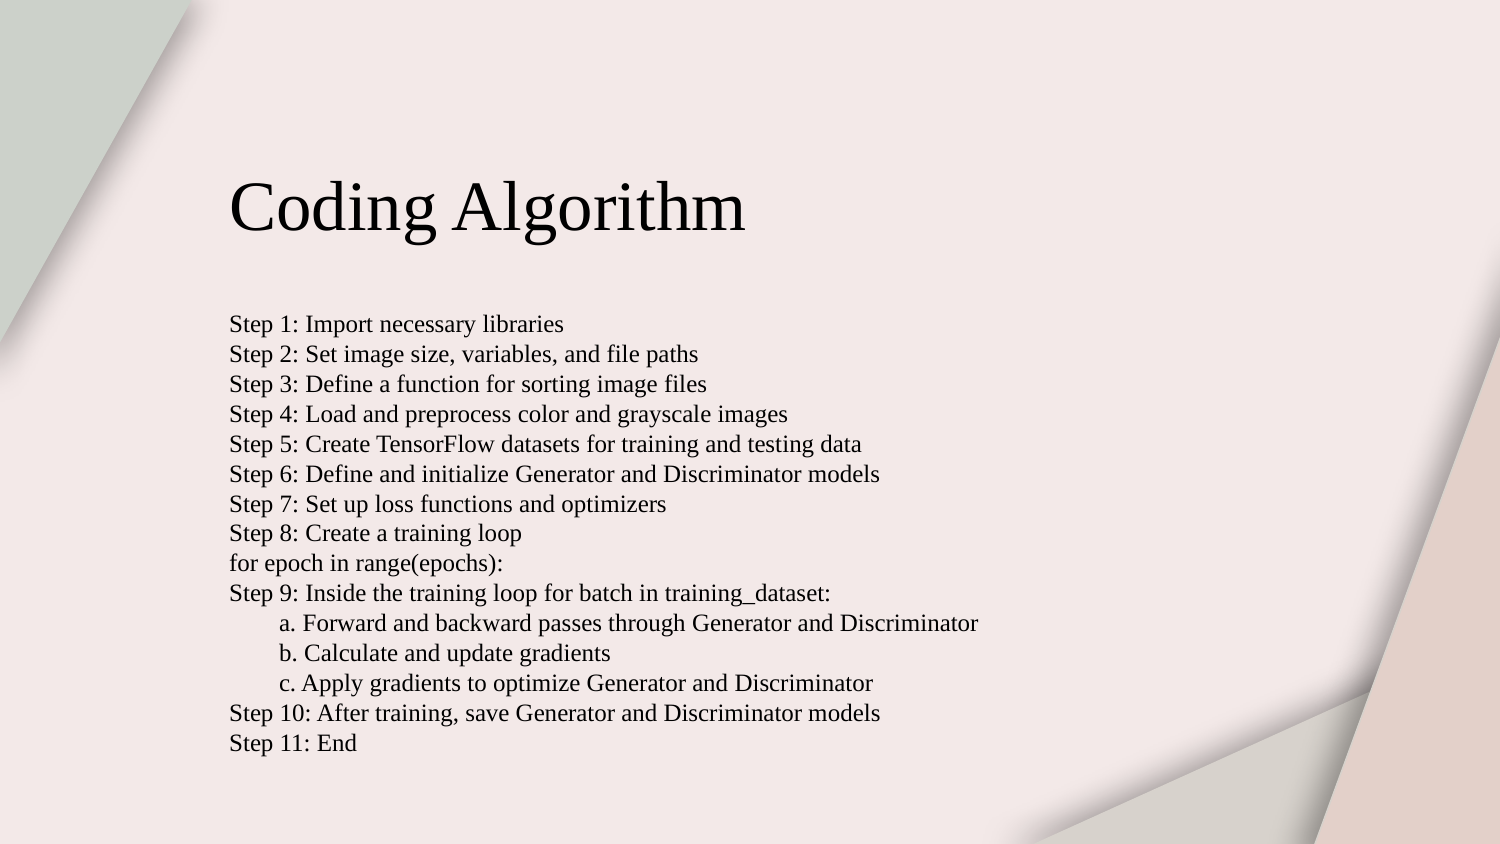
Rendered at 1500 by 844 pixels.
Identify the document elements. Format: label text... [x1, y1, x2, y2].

subtitle Step 1: Import necessary libraries Step 2: Set image size, variables, and file paths Step 3: Define a function for sorting image files Step 4: Load and preprocess color and grayscale images Step 5: Create TensorFlow datasets for training and testing data Step 6: Define and initialize Generator and Discriminator models Step 7: Set up loss functions and optimizers Step 8: Create a training loop for epoch in range(epochs): Step 9: Inside the training loop for batch in training_dataset: a. Forward and backward passes through Generator and Discriminator b. Calculate and update gradients c. Apply gradients to optimize Generator and Discriminator Step 10: After training, save Generator and Discriminator models Step 11: End [214, 292, 1250, 700]
title Coding Algorithm [214, 144, 1480, 239]
